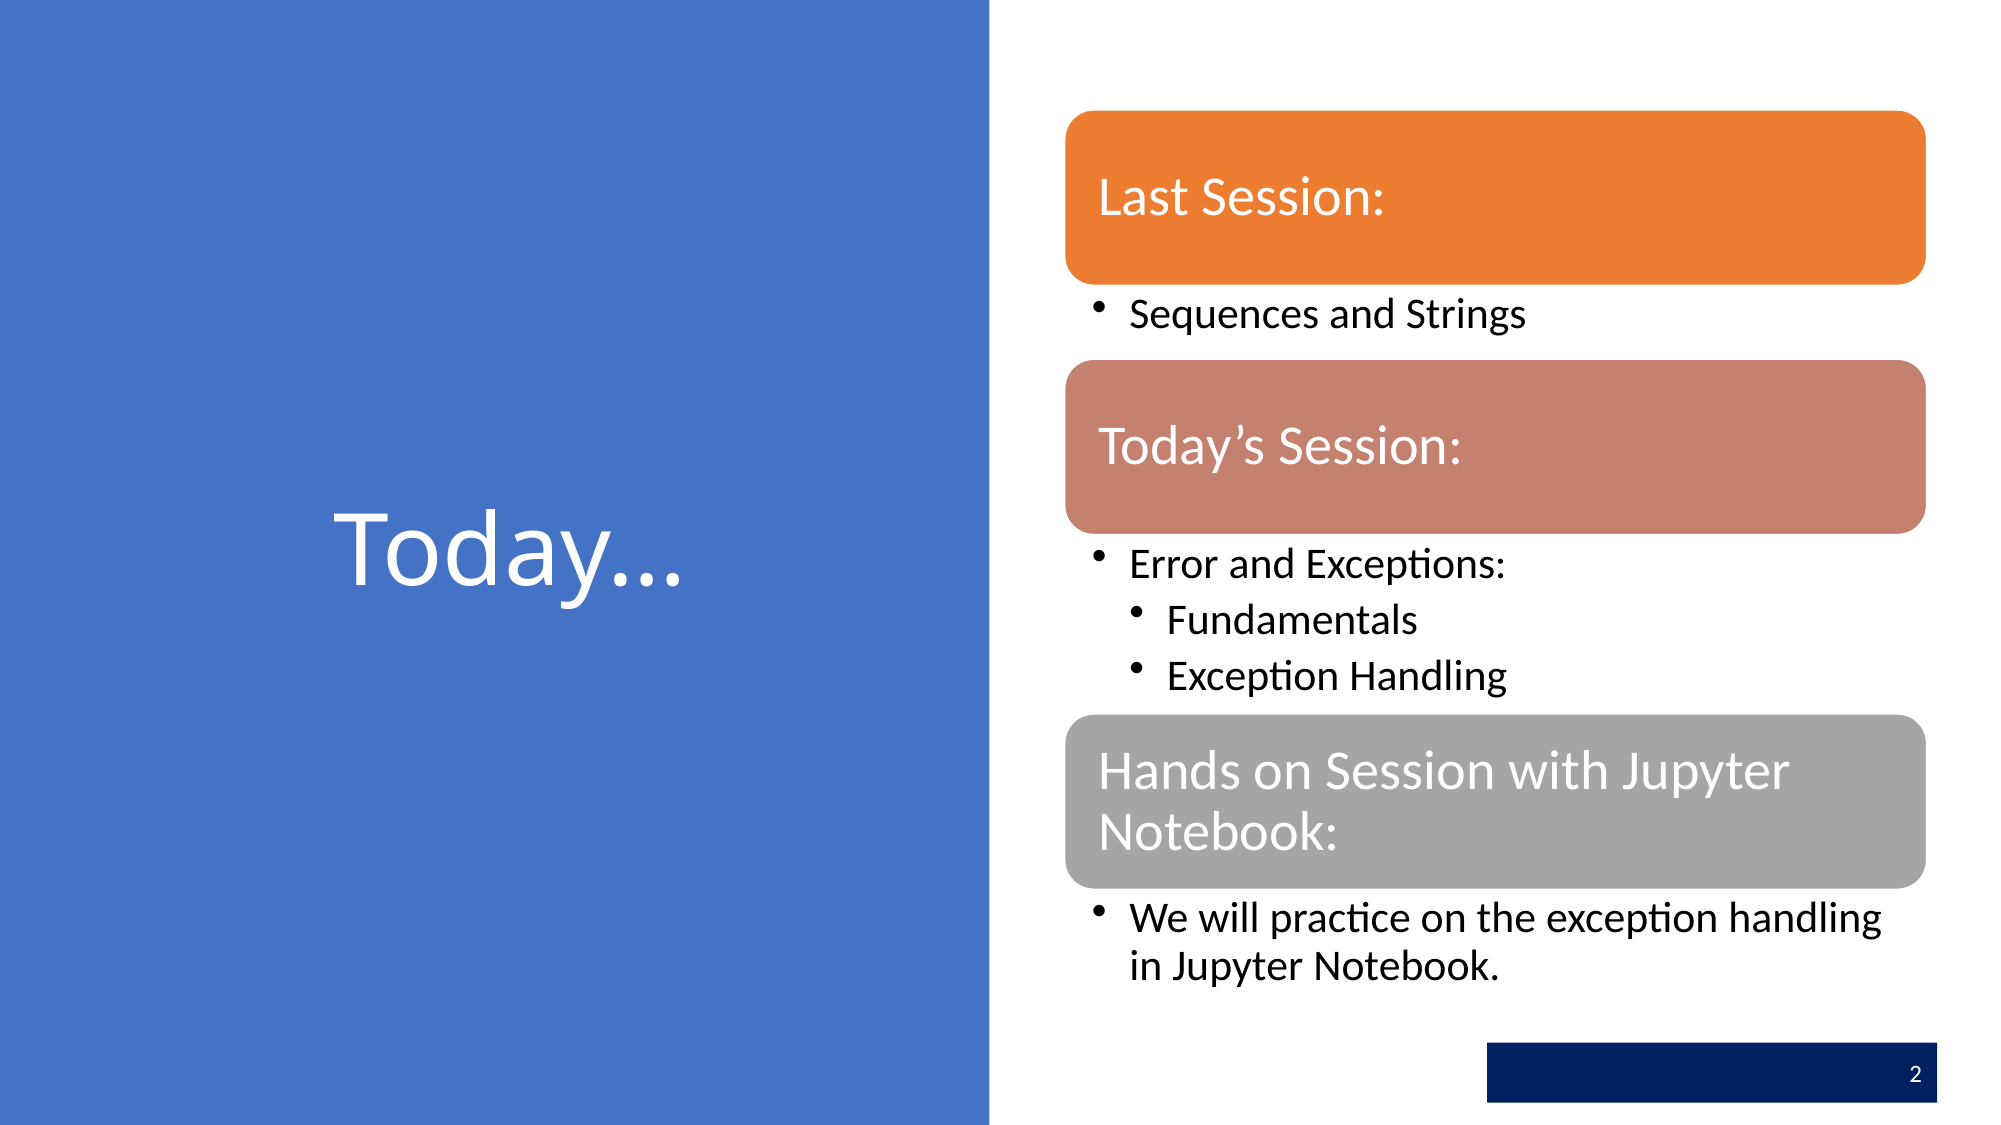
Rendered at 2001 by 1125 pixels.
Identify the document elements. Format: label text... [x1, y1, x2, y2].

title Today… [85, 101, 936, 1005]
slide_number 2 [1487, 1042, 1938, 1103]
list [1064, 101, 1927, 1005]
text_box [0, 0, 990, 1125]
